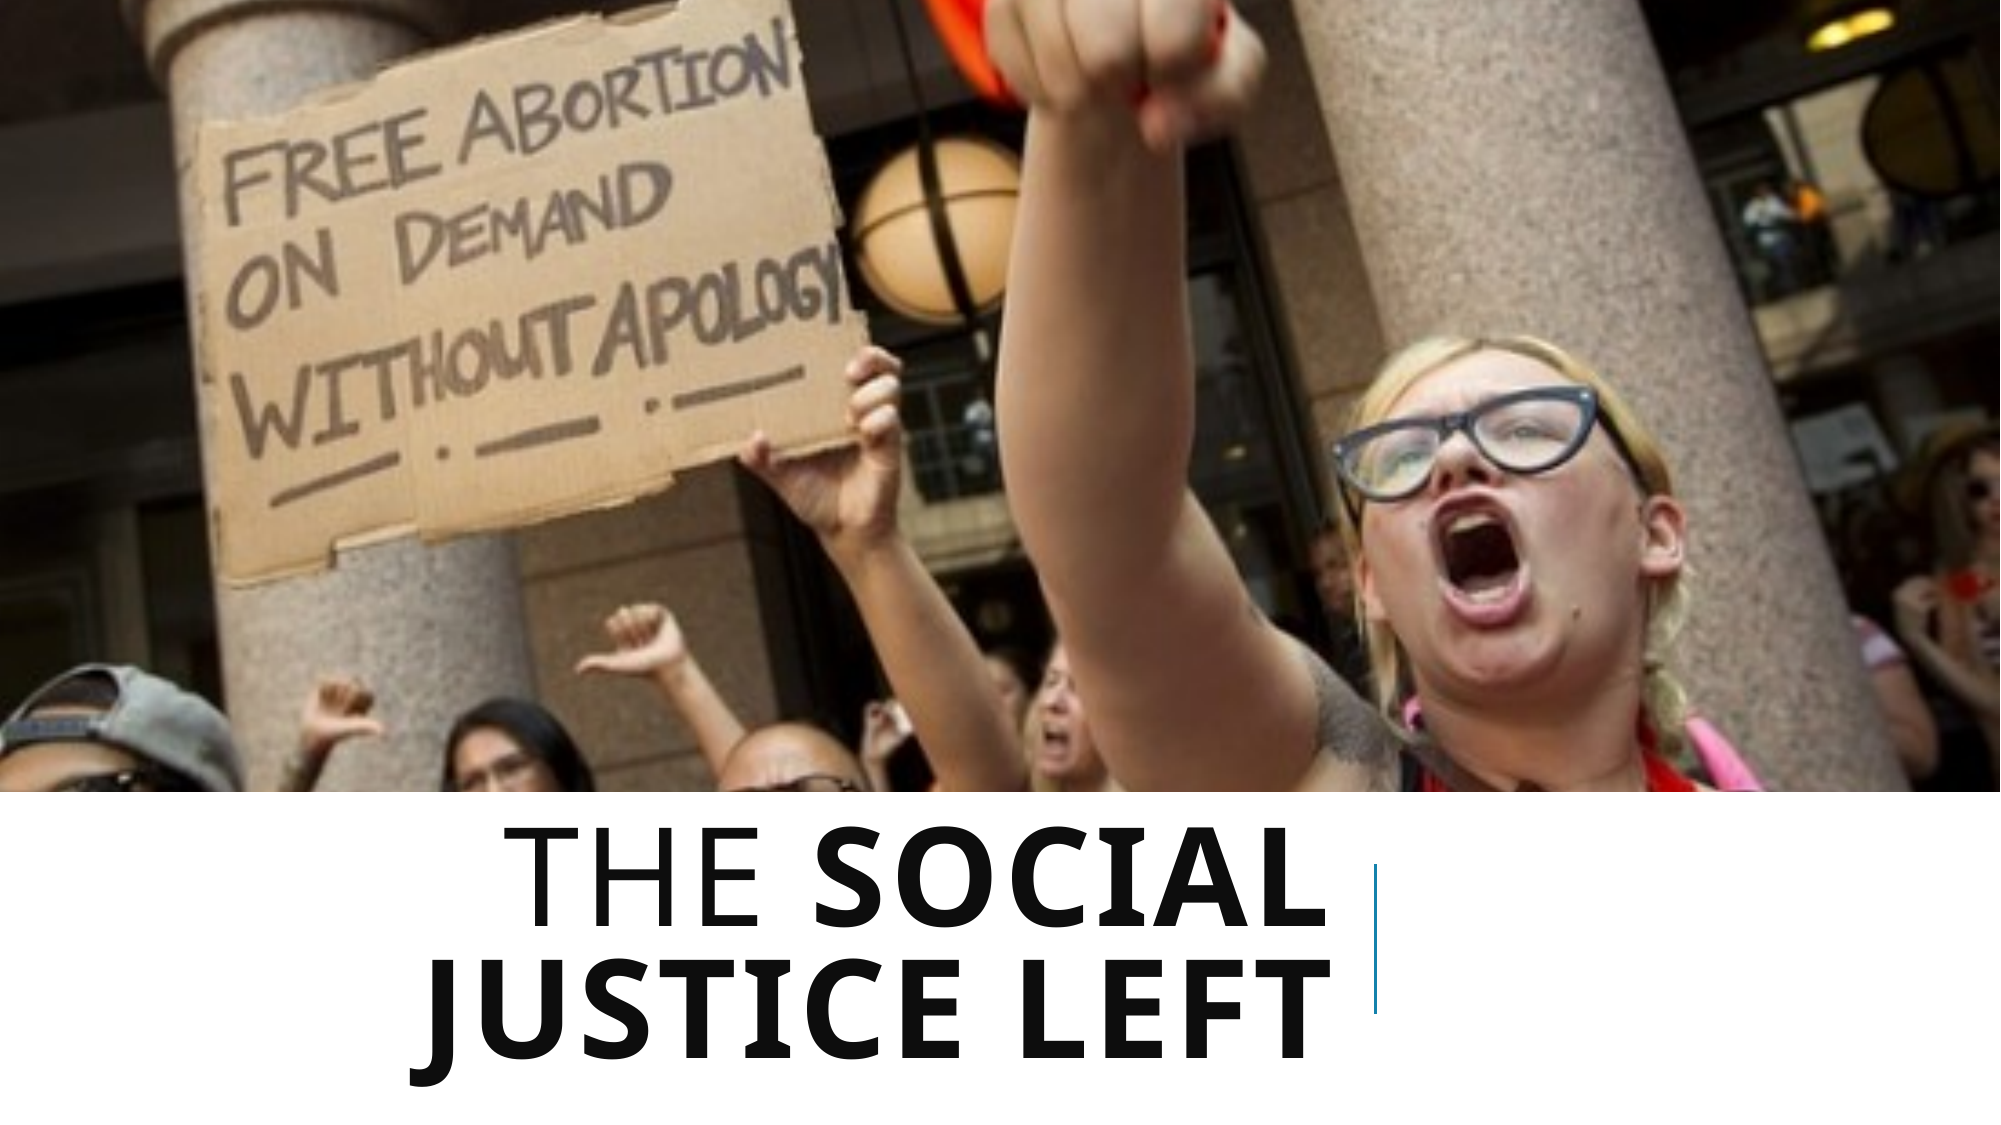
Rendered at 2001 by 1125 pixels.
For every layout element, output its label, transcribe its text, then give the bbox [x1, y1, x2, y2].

picture [0, 0, 2000, 792]
title The Social justice left [54, 833, 1350, 1074]
